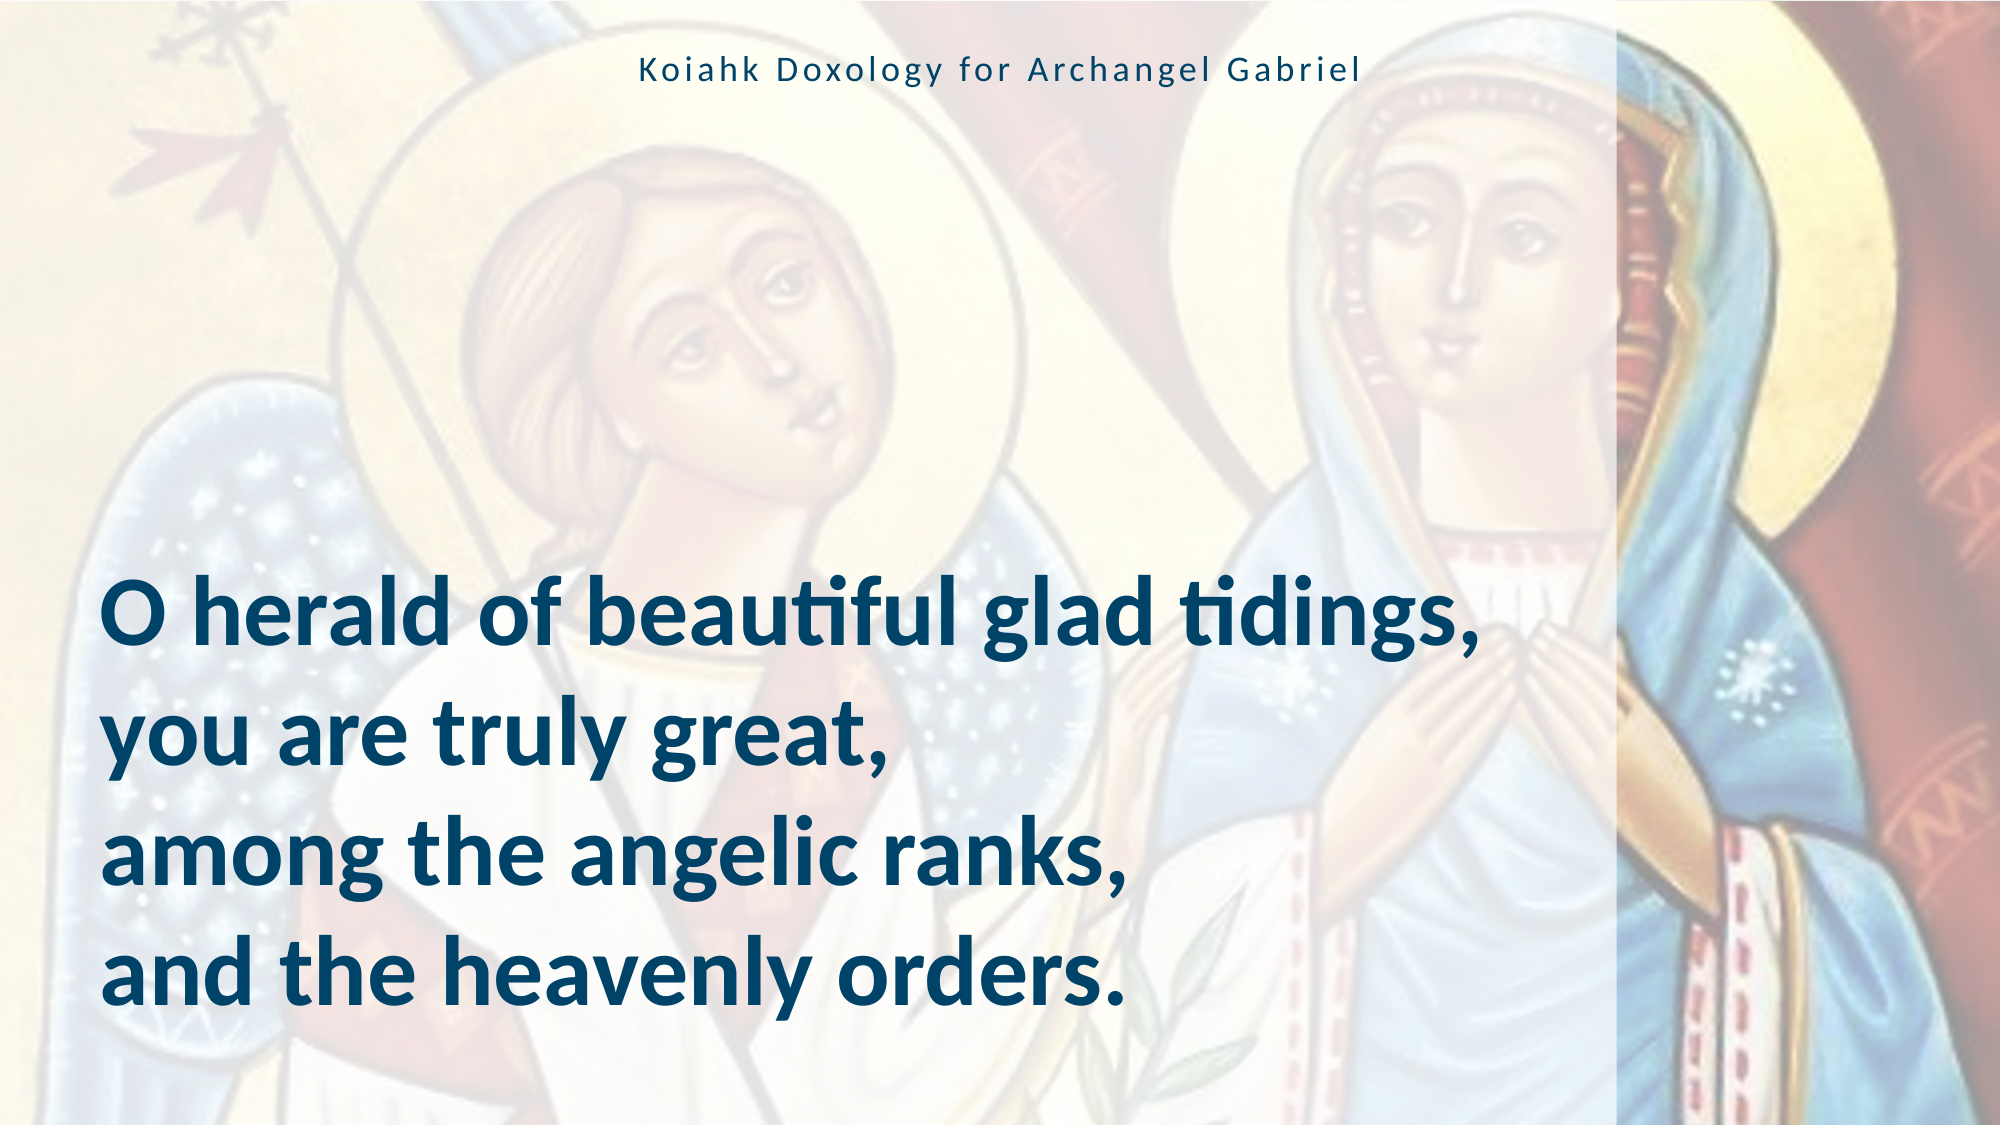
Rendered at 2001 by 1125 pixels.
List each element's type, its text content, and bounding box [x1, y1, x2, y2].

text_box [0, 178, 1619, 1125]
text_box O herald of beautiful glad tidings, you are truly great, among the angelic ranks, and the heavenly orders. [99, 545, 1684, 1026]
text_box Koiahk Doxology for Archangel Gabriel [0, 0, 2000, 178]
